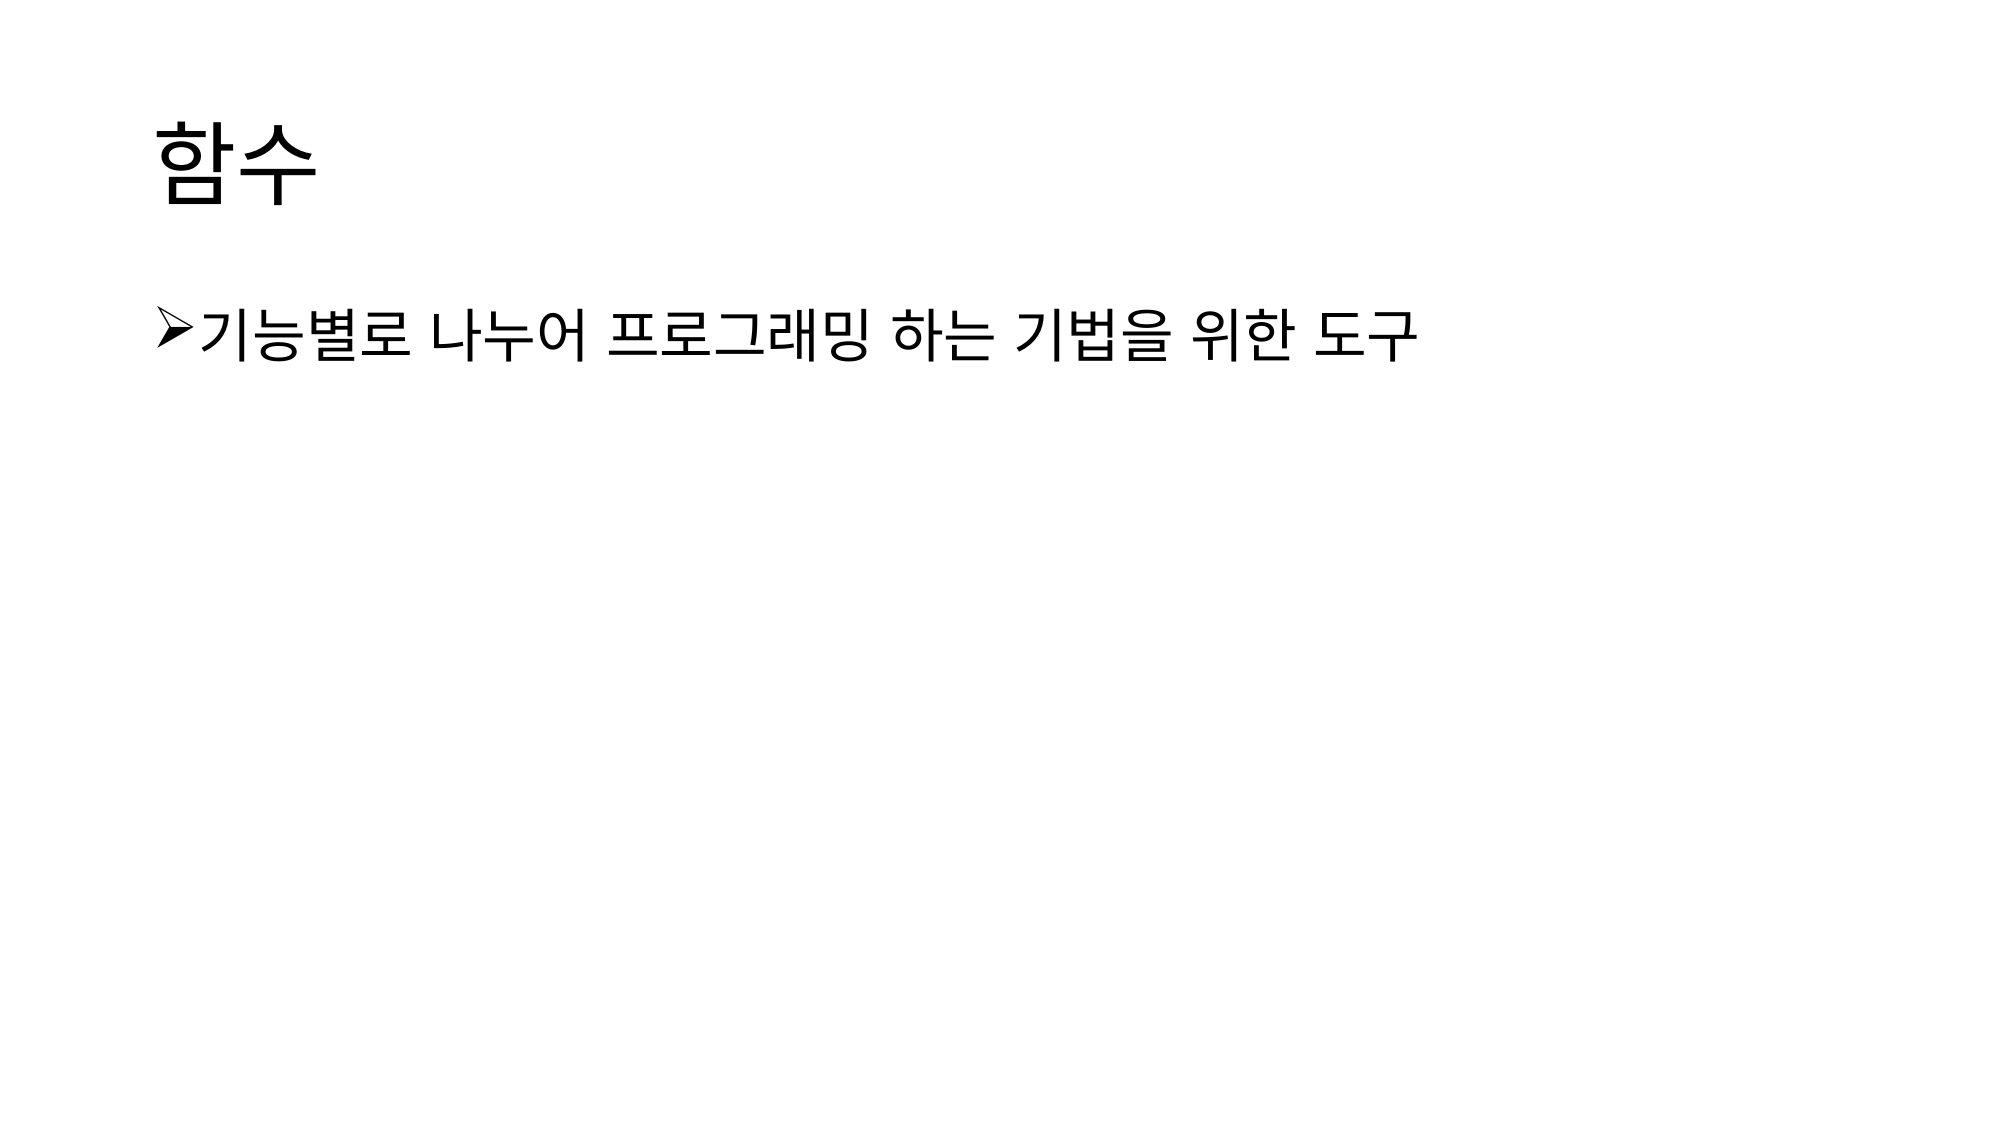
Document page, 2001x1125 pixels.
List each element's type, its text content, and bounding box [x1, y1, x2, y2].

title 함수 [137, 59, 1863, 278]
list 기능별로 나누어 프로그래밍 하는 기법을 위한 도구 [137, 299, 1863, 1014]
